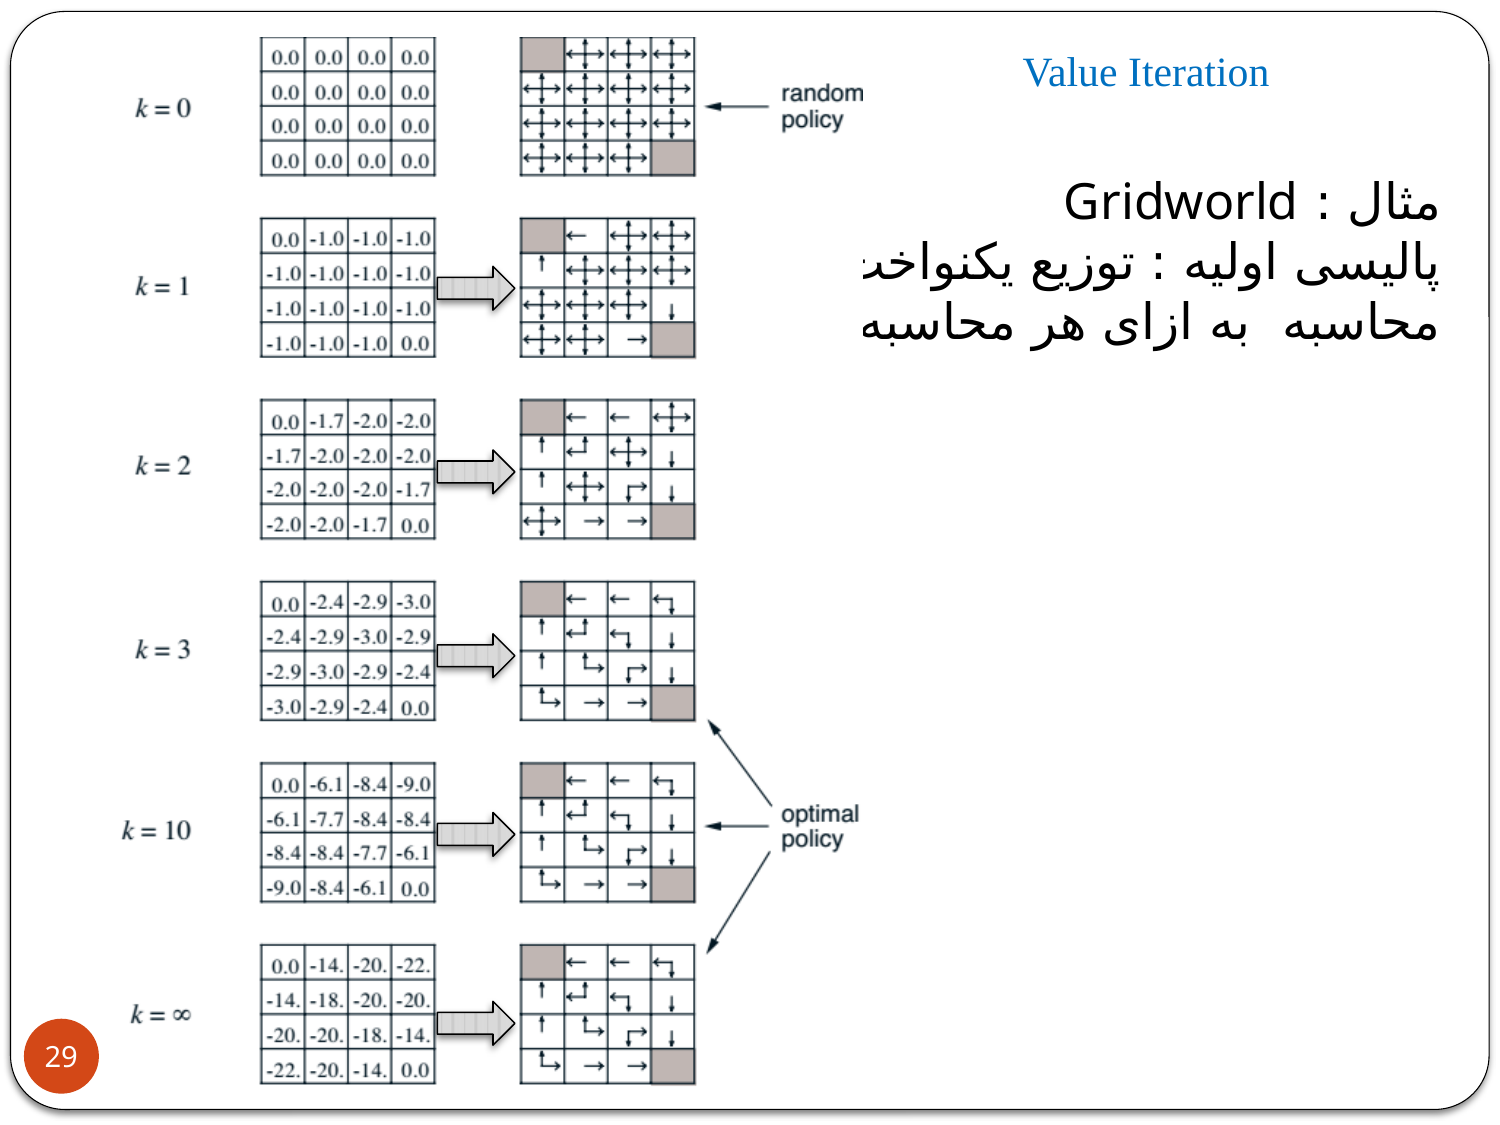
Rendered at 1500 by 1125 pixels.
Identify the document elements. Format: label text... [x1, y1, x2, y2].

slide_number 29 [23, 1018, 99, 1094]
picture [108, 37, 863, 1090]
text_box Value Iteration [879, 37, 1413, 113]
